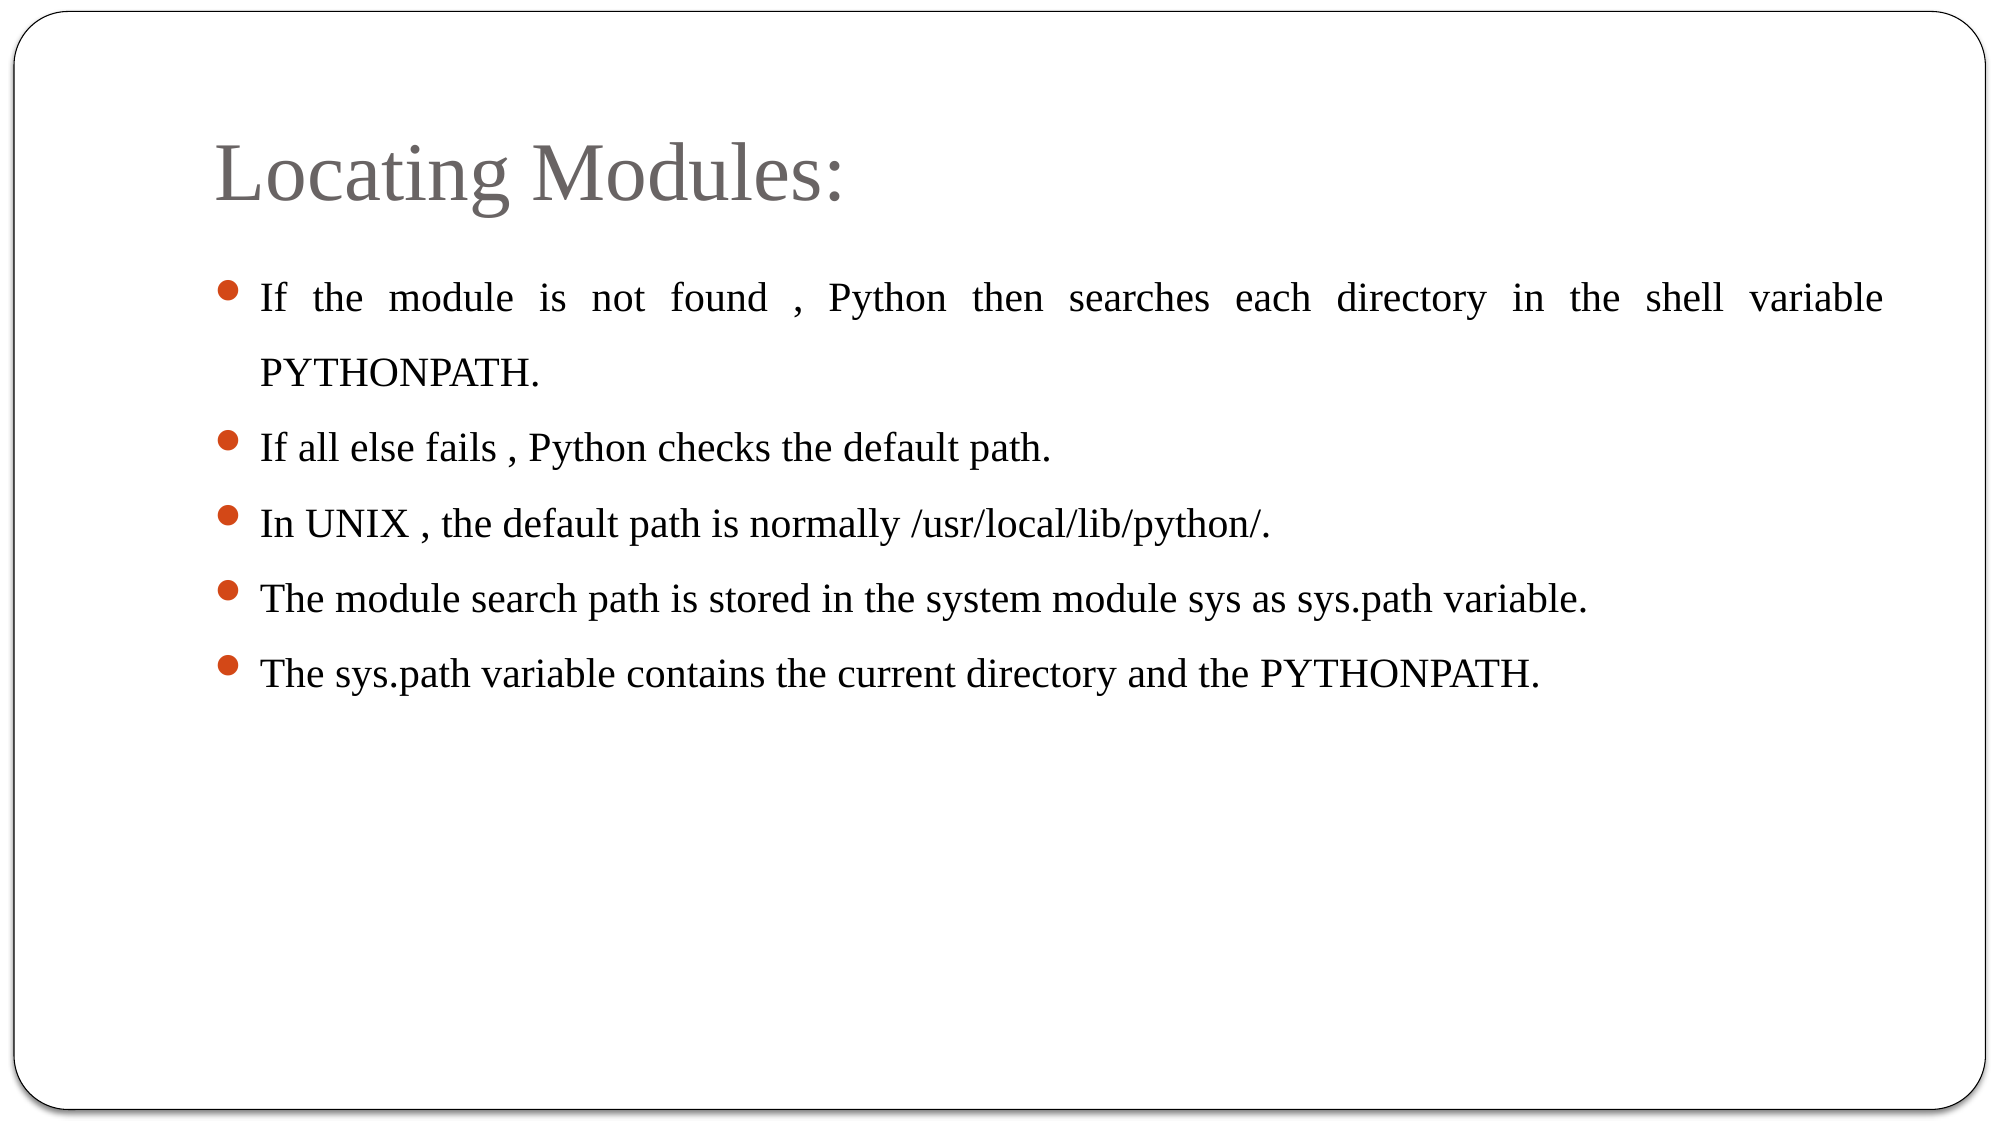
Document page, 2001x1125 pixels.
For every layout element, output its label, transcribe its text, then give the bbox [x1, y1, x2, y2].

title Locating Modules: [200, 45, 1900, 233]
list If the module is not found , Python then searches each directory in the shell variable PYTHONPATH. If all else fails , Python checks the default path. In UNIX , the default path is normally /usr/local/lib/python/. The module search path is stored in the system module sys as sys.path variable. The sys.path variable contains the current directory and the PYTHONPATH. [200, 237, 1900, 988]
